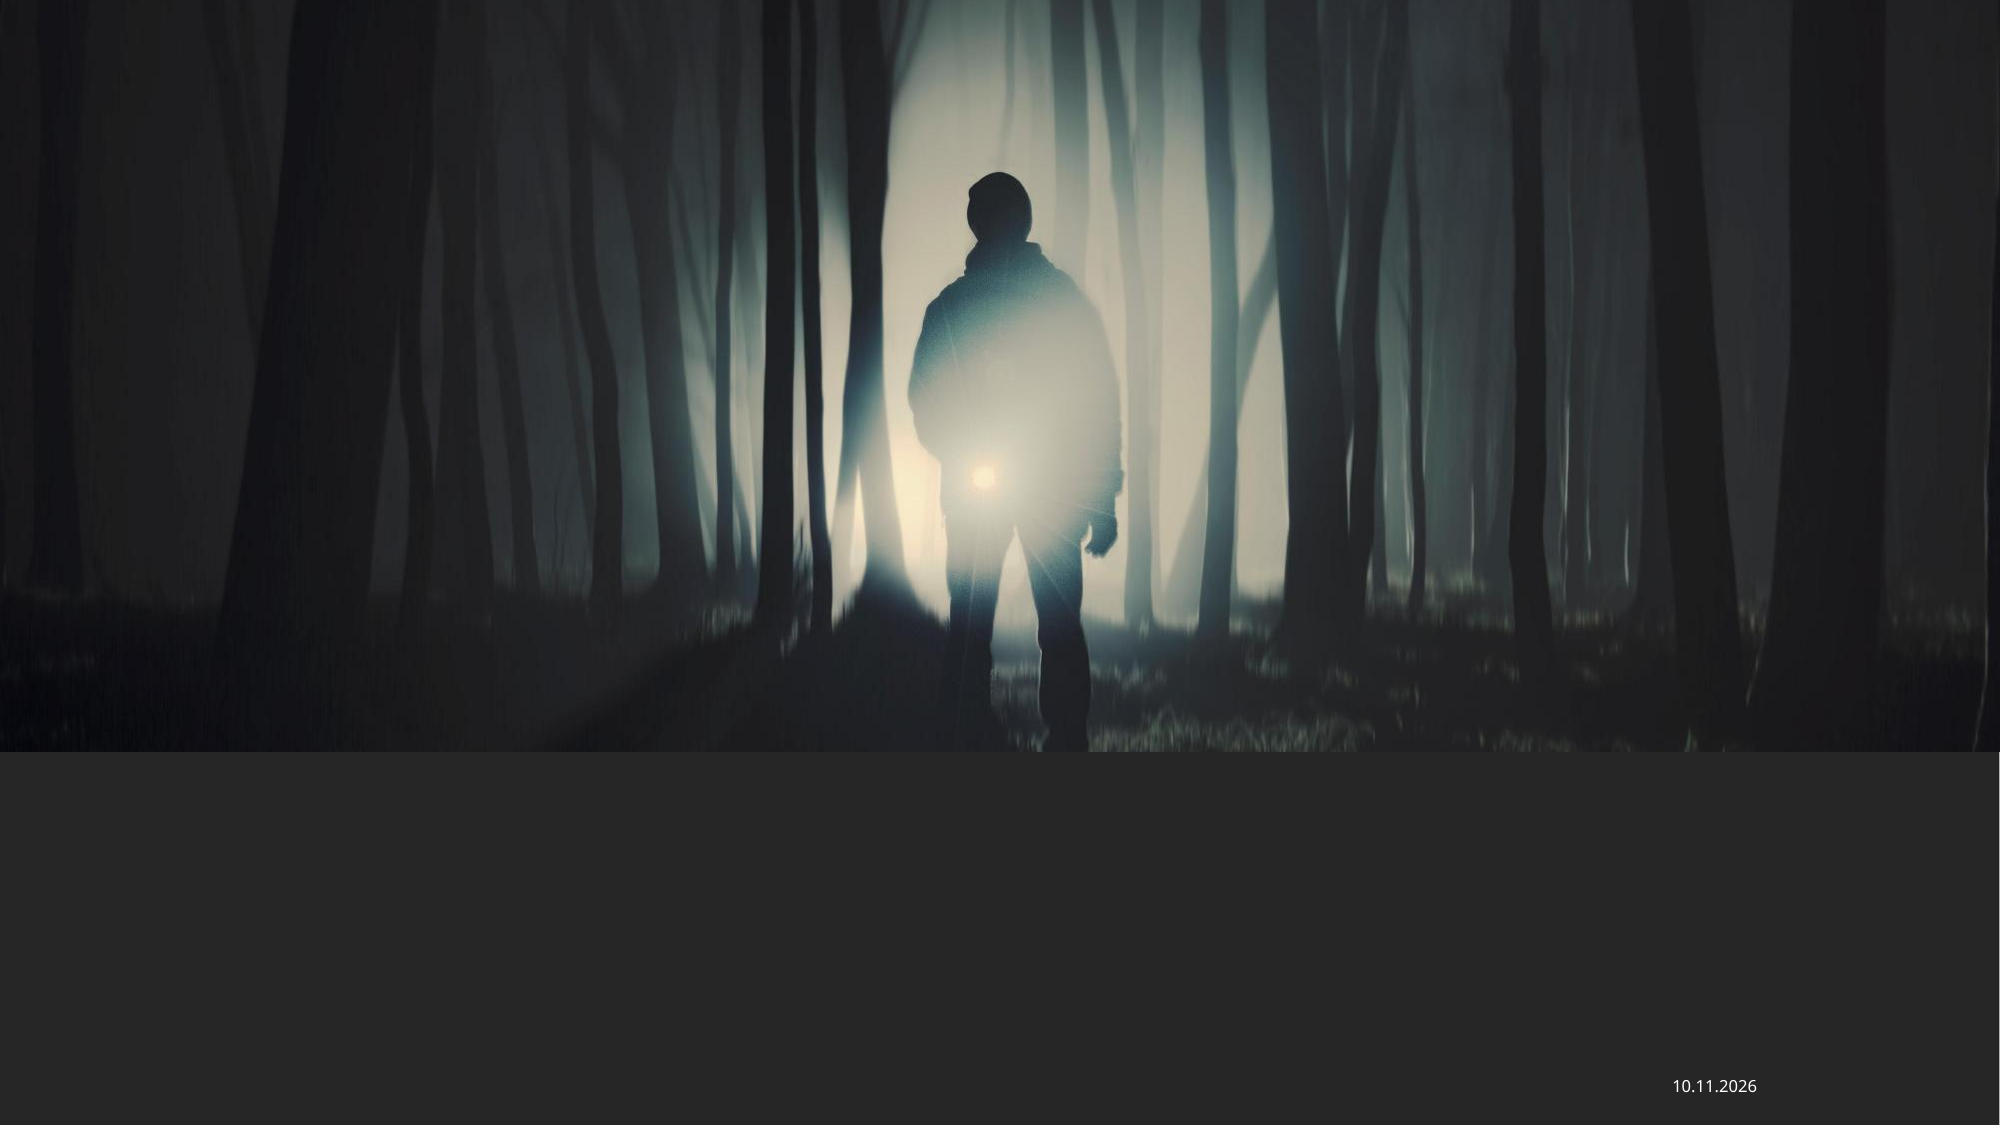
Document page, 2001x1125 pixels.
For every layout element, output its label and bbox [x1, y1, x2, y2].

slide_number [1348, 1057, 1773, 1118]
picture [0, 0, 2000, 752]
